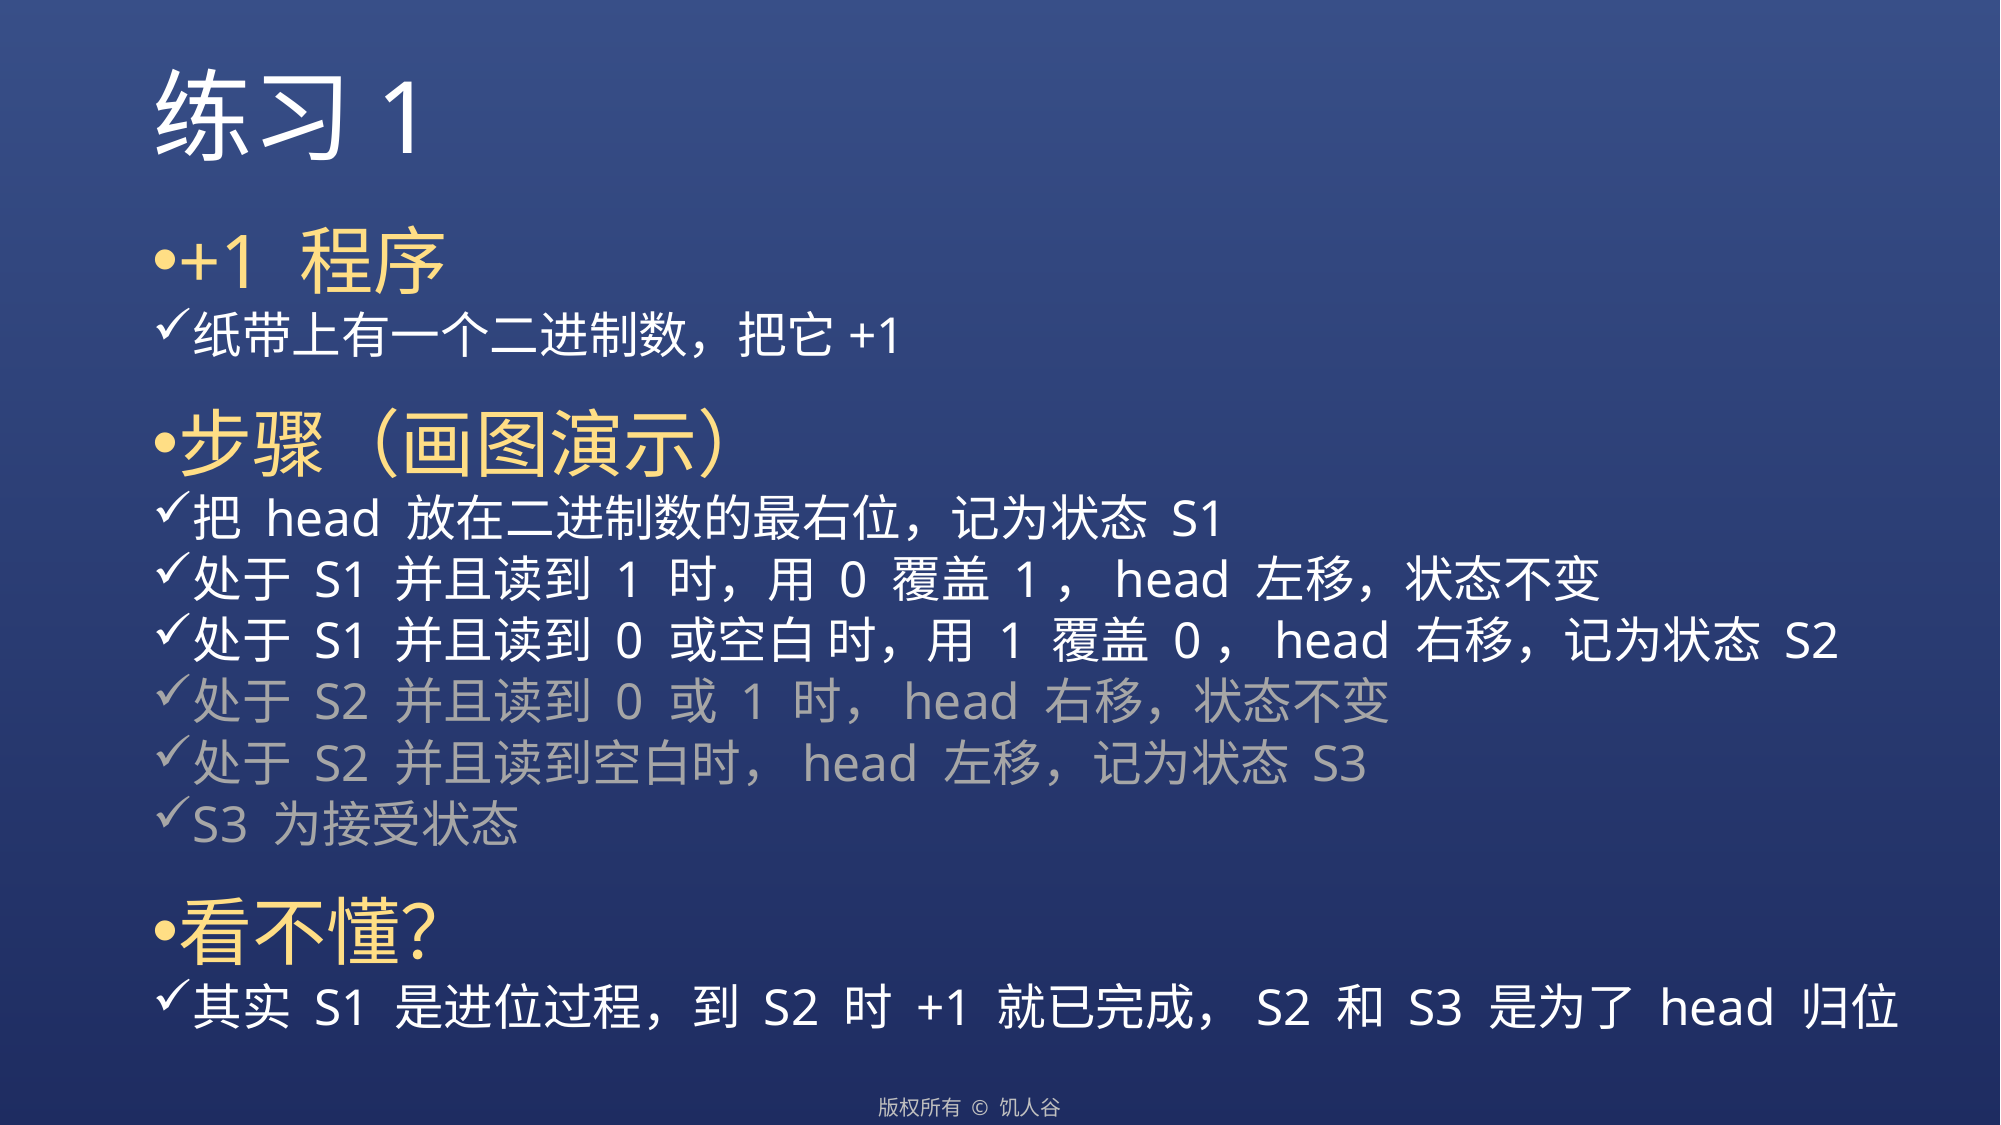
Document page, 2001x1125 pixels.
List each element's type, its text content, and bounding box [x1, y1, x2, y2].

title 练习1 [137, 59, 1863, 184]
list +1 程序 纸带上有一个二进制数，把它+1 步骤（画图演示） 把 head 放在二进制数的最右位，记为状态 S1 处于 S1 并且读到 1 时，用 0 覆盖 1，head 左移，状态不变 处于 S1 并且读到 0 或空白 时，用 1 覆盖 0，head 右移，记为状态 S2 处于 S2 并且读到 0 或 1 时，head 右移，状态不变 处于 S2 并且读到空白时，head 左移，记为状态 S3 S3 为接受状态 看不懂？ 其实 S1 是进位过程，到 S2 时 +1 就已完成，S2 和 S3 是为了 head 归位 [137, 206, 1928, 1090]
